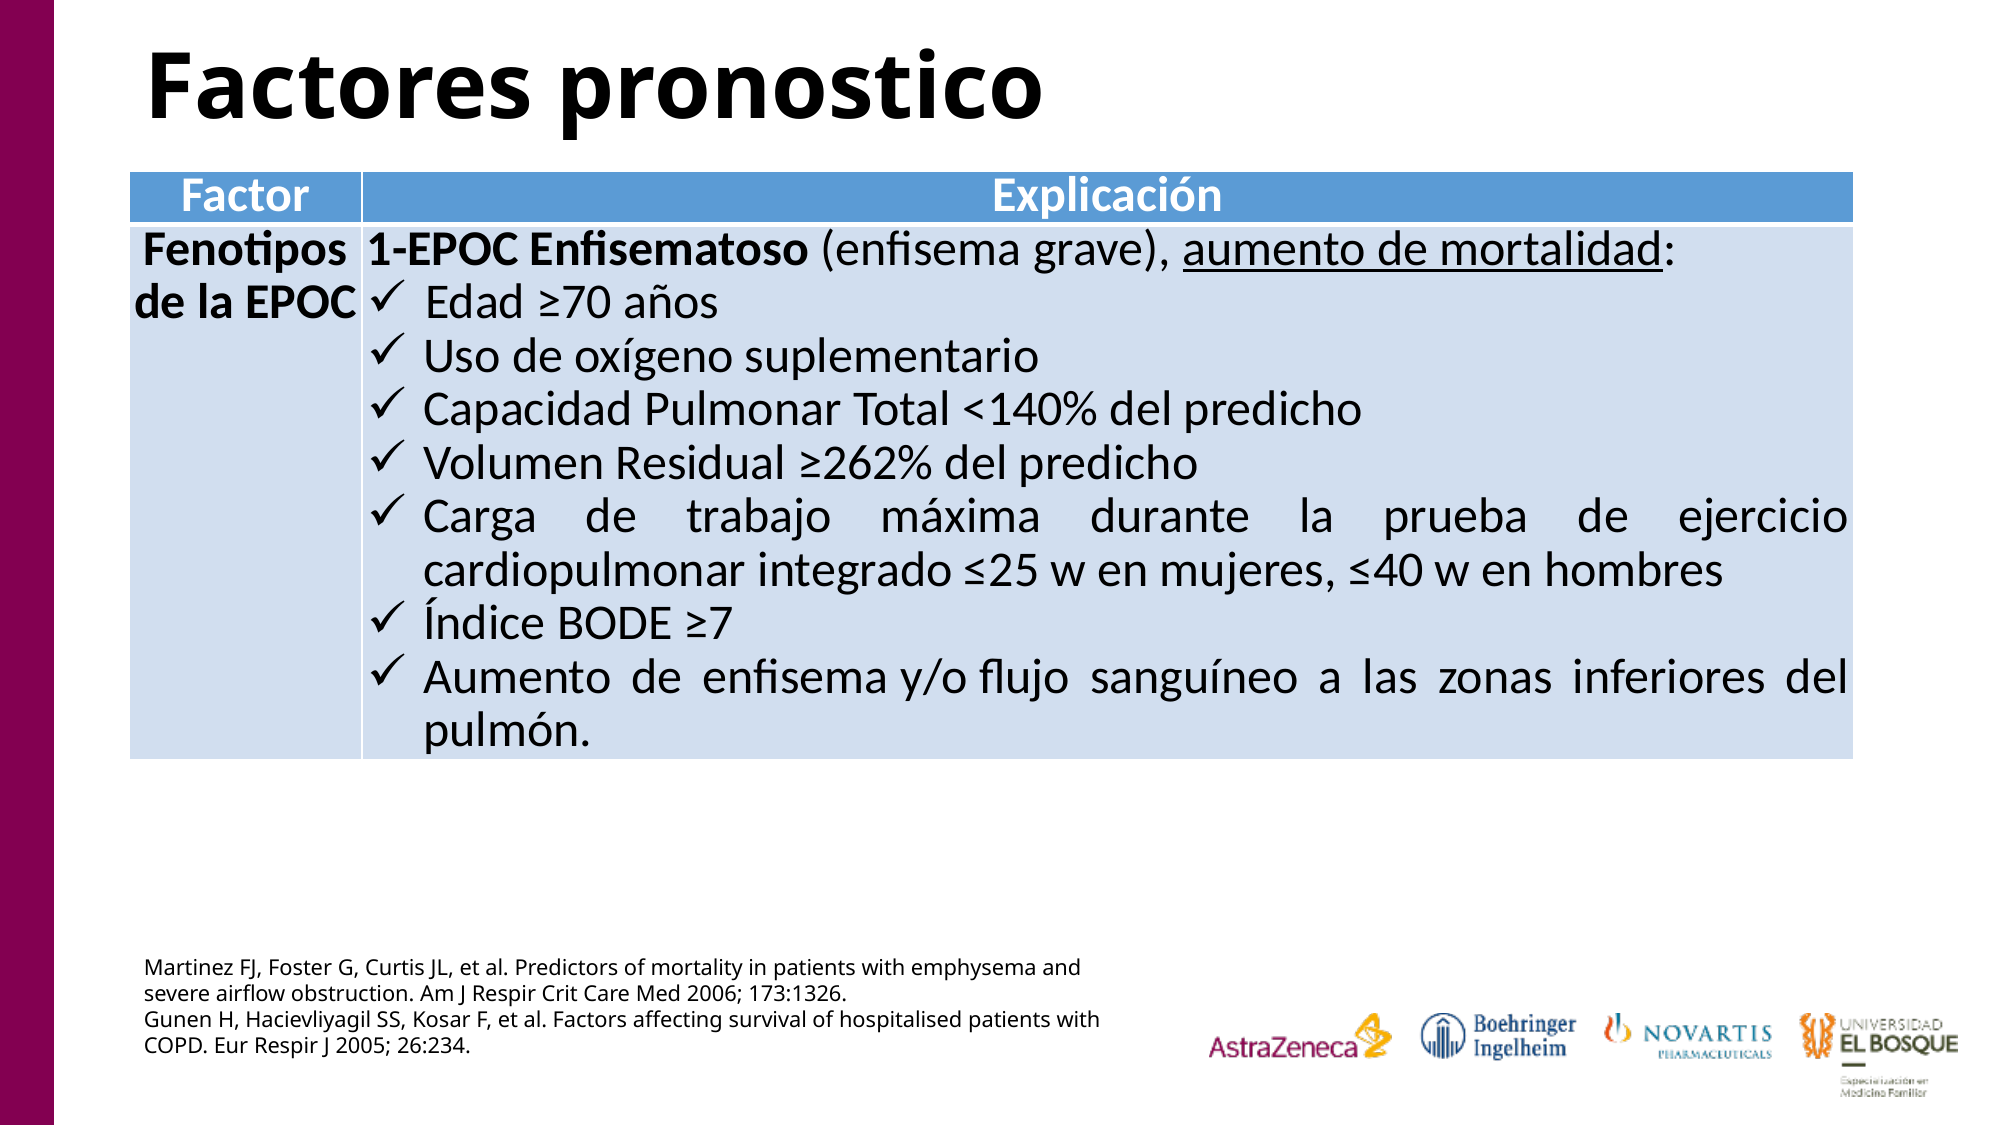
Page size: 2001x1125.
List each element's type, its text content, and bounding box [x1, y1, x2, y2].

table_cell 1-EPOC Enfisematoso (enfisema grave), aumento de mortalidad: Edad ≥70 años Uso de oxígeno suplementario Capacidad Pulmonar Total <140% del predicho Volumen Residual ≥262% del predicho Carga de trabajo máxima durante la prueba de ejercicio cardiopulmonar integrado ≤25 w en mujeres, ≤40 w en hombres Índice BODE ≥7 Aumento de enfisema y/o flujo sanguíneo a las zonas inferiores del pulmón. [363, 227, 1853, 759]
title Factores pronostico [129, 0, 1855, 170]
picture [1209, 1013, 1958, 1097]
table_header Explicación [363, 172, 1853, 222]
table_cell Fenotipos de la EPOC [130, 227, 361, 759]
table_header Factor [130, 172, 361, 222]
text_box Martinez FJ, Foster G, Curtis JL, et al. Predictors of mortality in patients with emphysema and severe airflow obstruction. Am J Respir Crit Care Med 2006; 173:1326. Gunen H, Hacievliyagil SS, Kosar F, et al. Factors affecting survival of hospitalised patients with COPD. Eur Respir J 2005; 26:234. [129, 945, 1130, 1066]
